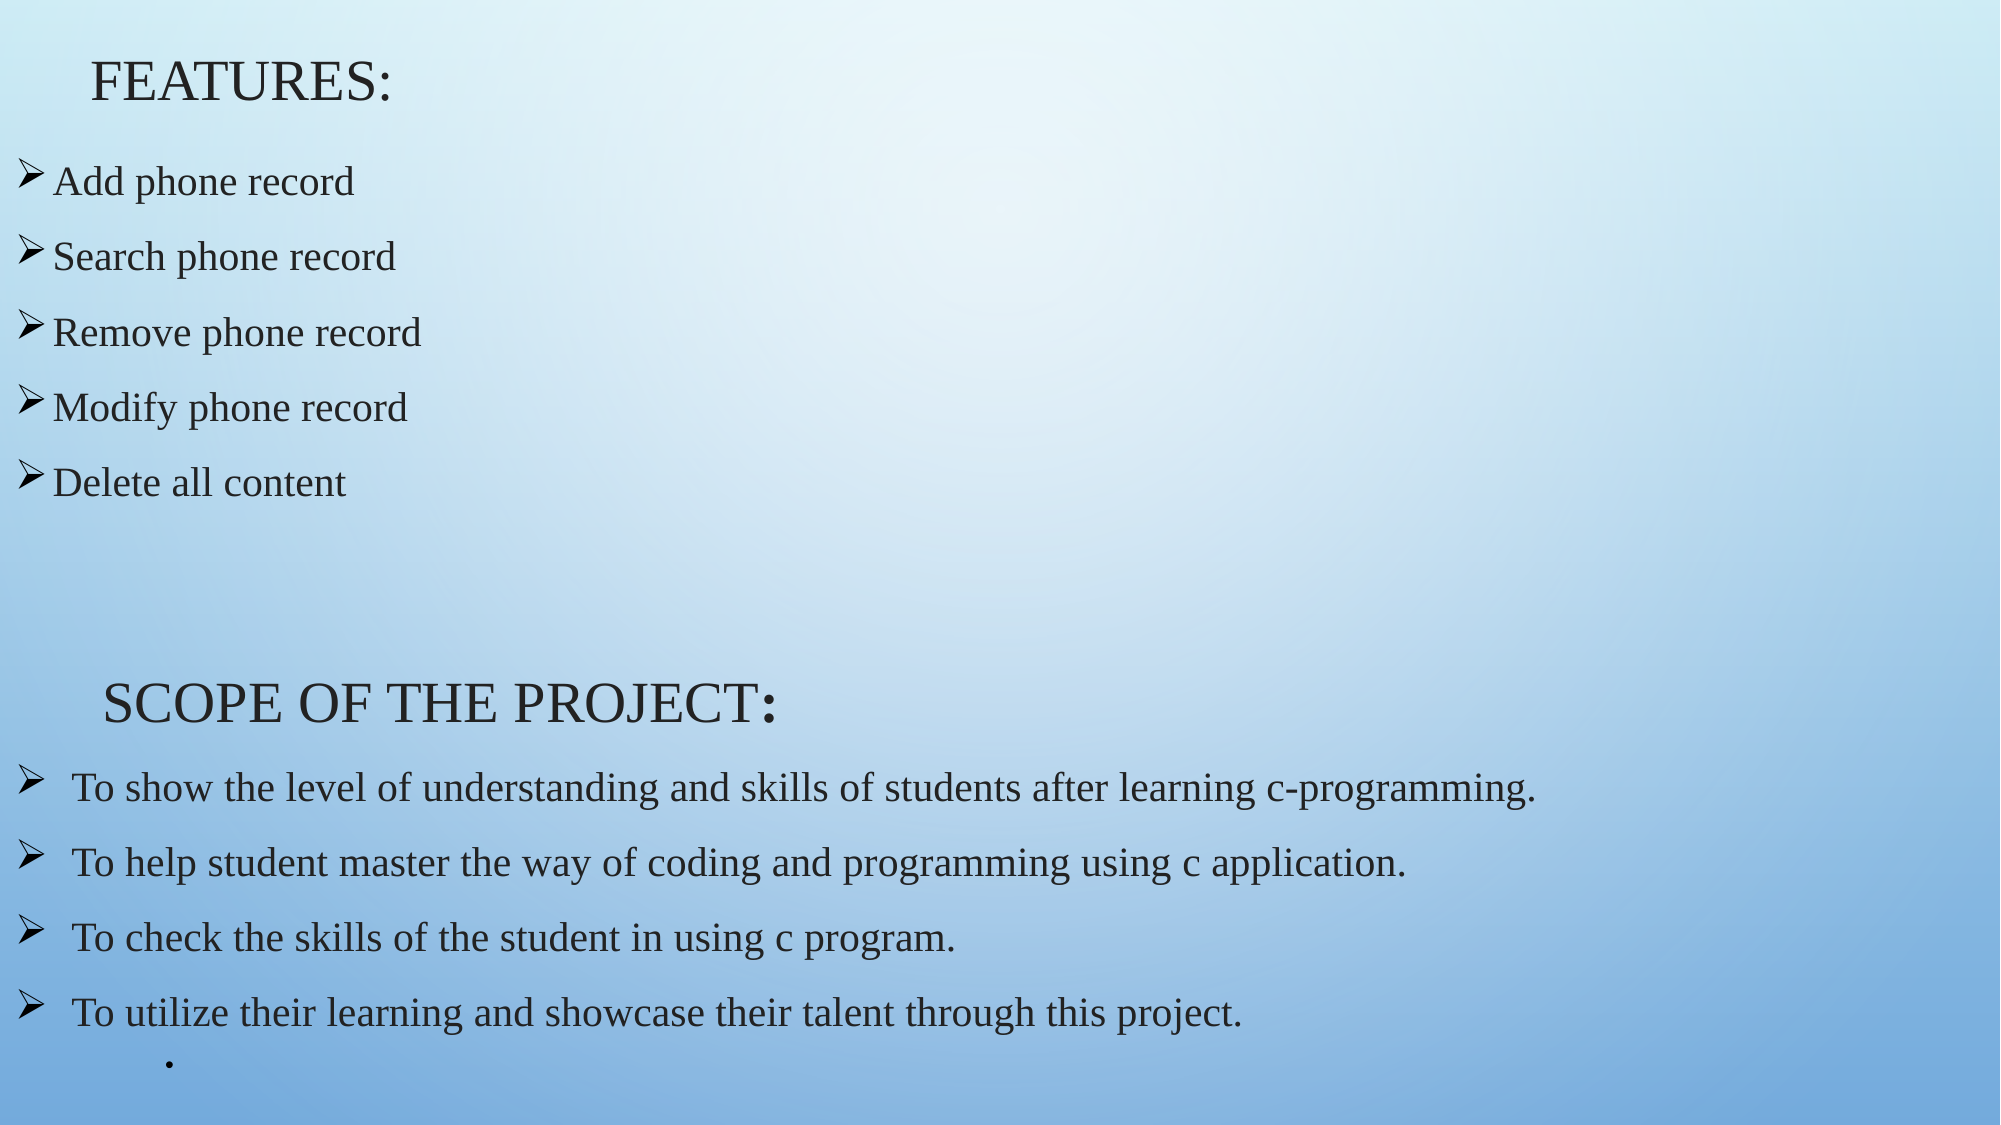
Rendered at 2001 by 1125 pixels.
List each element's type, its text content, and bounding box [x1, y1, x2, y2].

list Features: Add phone record Search phone record Remove phone record Modify phone record Delete all content Scope of the project: To show the level of understanding and skills of students after learning c-programming. To help student master the way of coding and programming using c application. To check the skills of the student in using c program. To utilize their learning and showcase their talent through this project. [0, 0, 2000, 1125]
